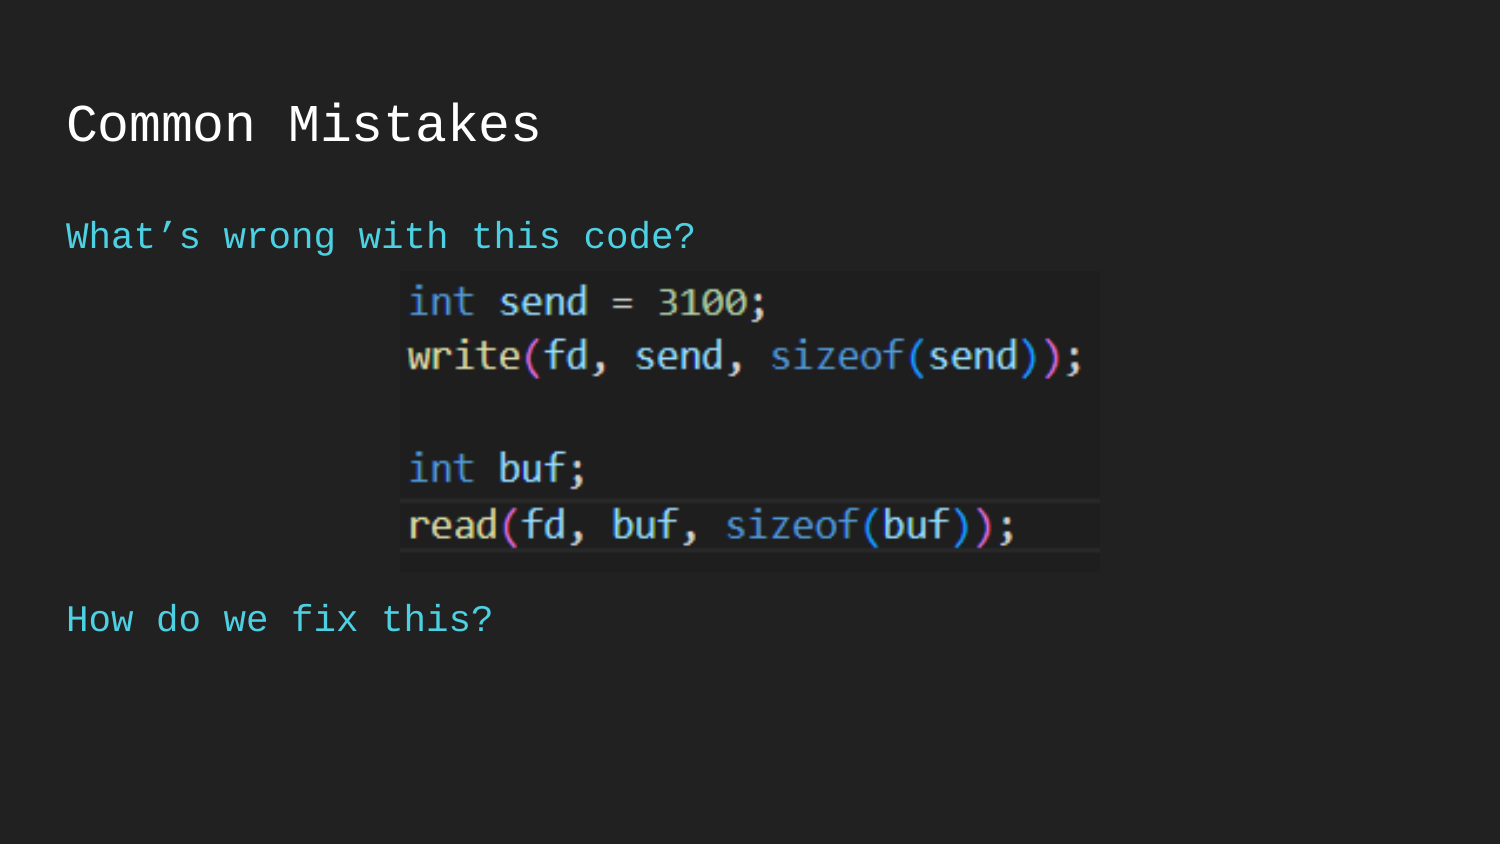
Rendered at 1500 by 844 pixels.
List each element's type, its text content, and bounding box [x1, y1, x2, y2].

picture [400, 271, 1100, 573]
list What’s wrong with this code? How do we fix this? [51, 189, 1449, 750]
title Common Mistakes [51, 72, 1449, 167]
